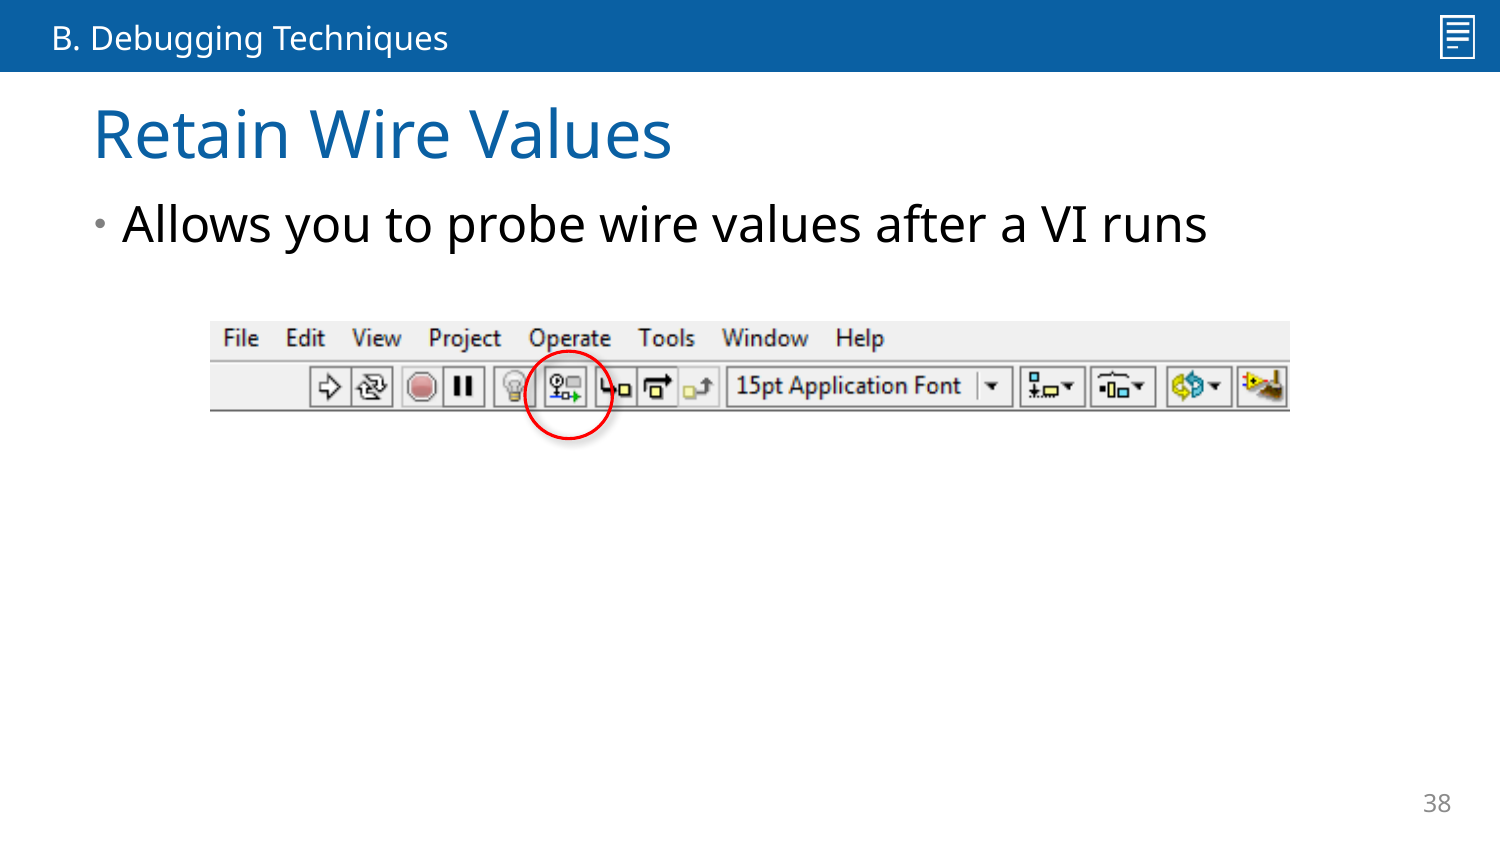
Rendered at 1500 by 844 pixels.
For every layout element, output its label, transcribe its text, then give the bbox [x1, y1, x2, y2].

text_box [533, 422, 605, 440]
list B. Debugging Techniques [35, 9, 1113, 63]
picture [210, 321, 1290, 414]
list Retain Wire Values [78, 84, 1366, 181]
picture [1440, 15, 1475, 59]
slide_number 38 [1400, 782, 1475, 828]
list Allows you to probe wire values after a VI runs [79, 185, 1363, 760]
